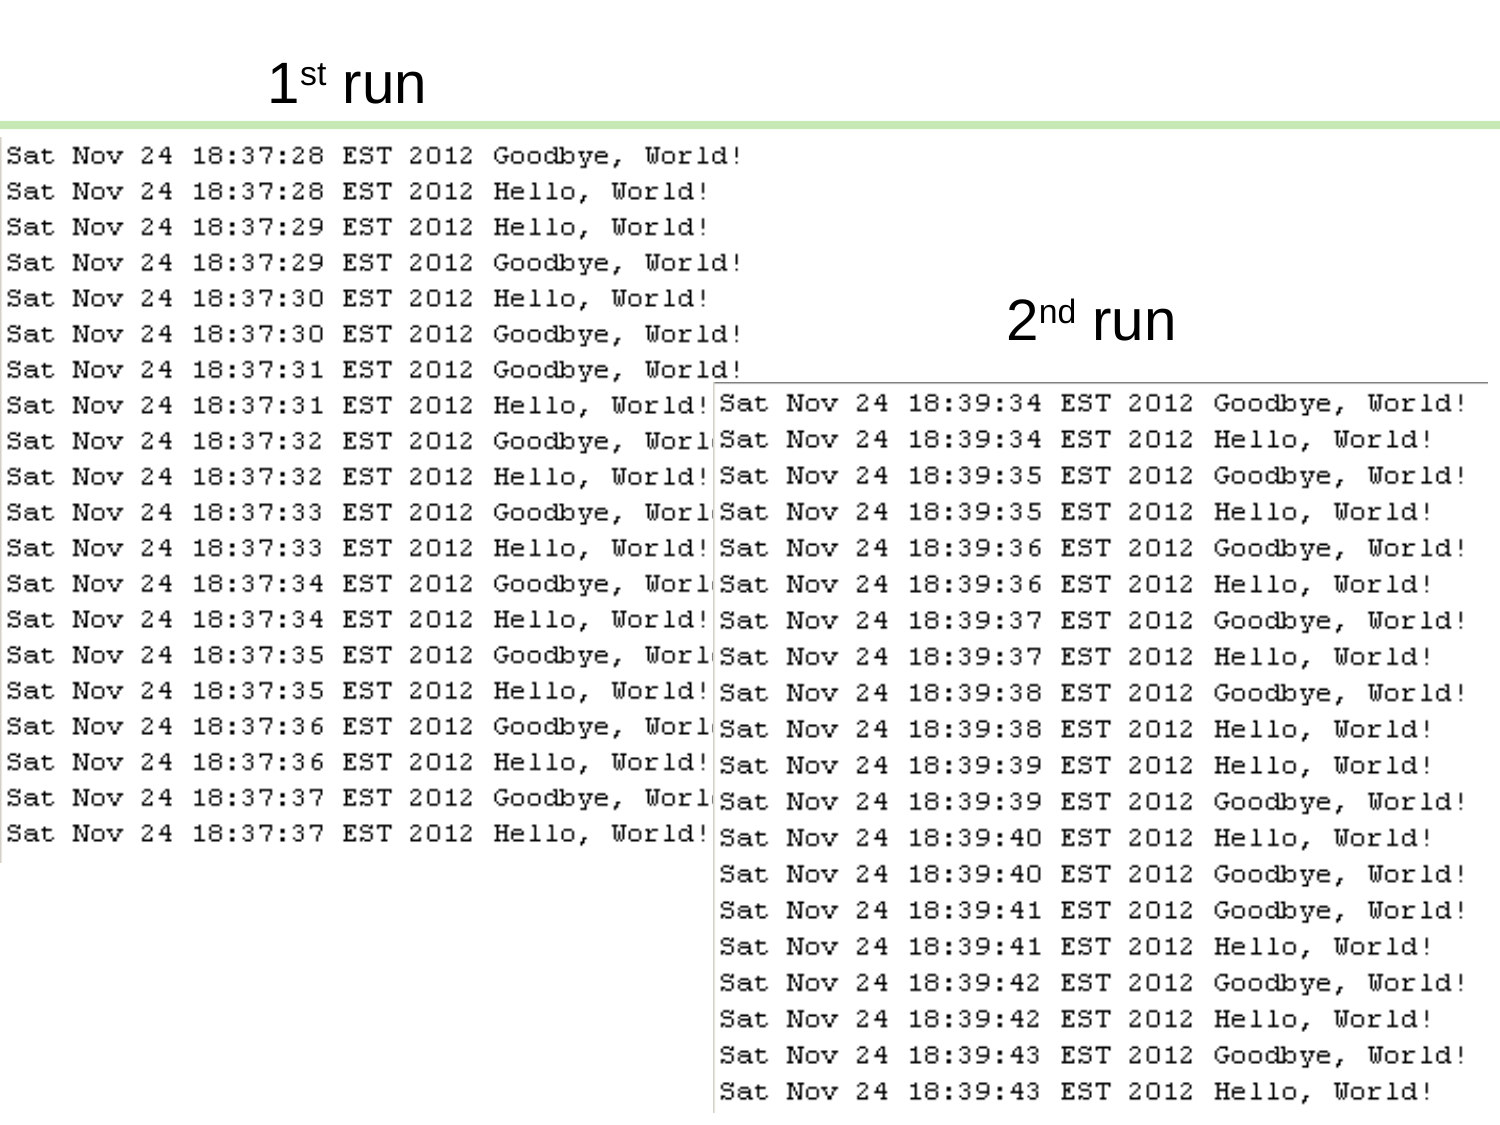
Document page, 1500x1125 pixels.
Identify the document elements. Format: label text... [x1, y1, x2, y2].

text_box 2nd run [991, 275, 1192, 360]
picture [0, 137, 1488, 1113]
text_box 1st run [252, 37, 443, 123]
